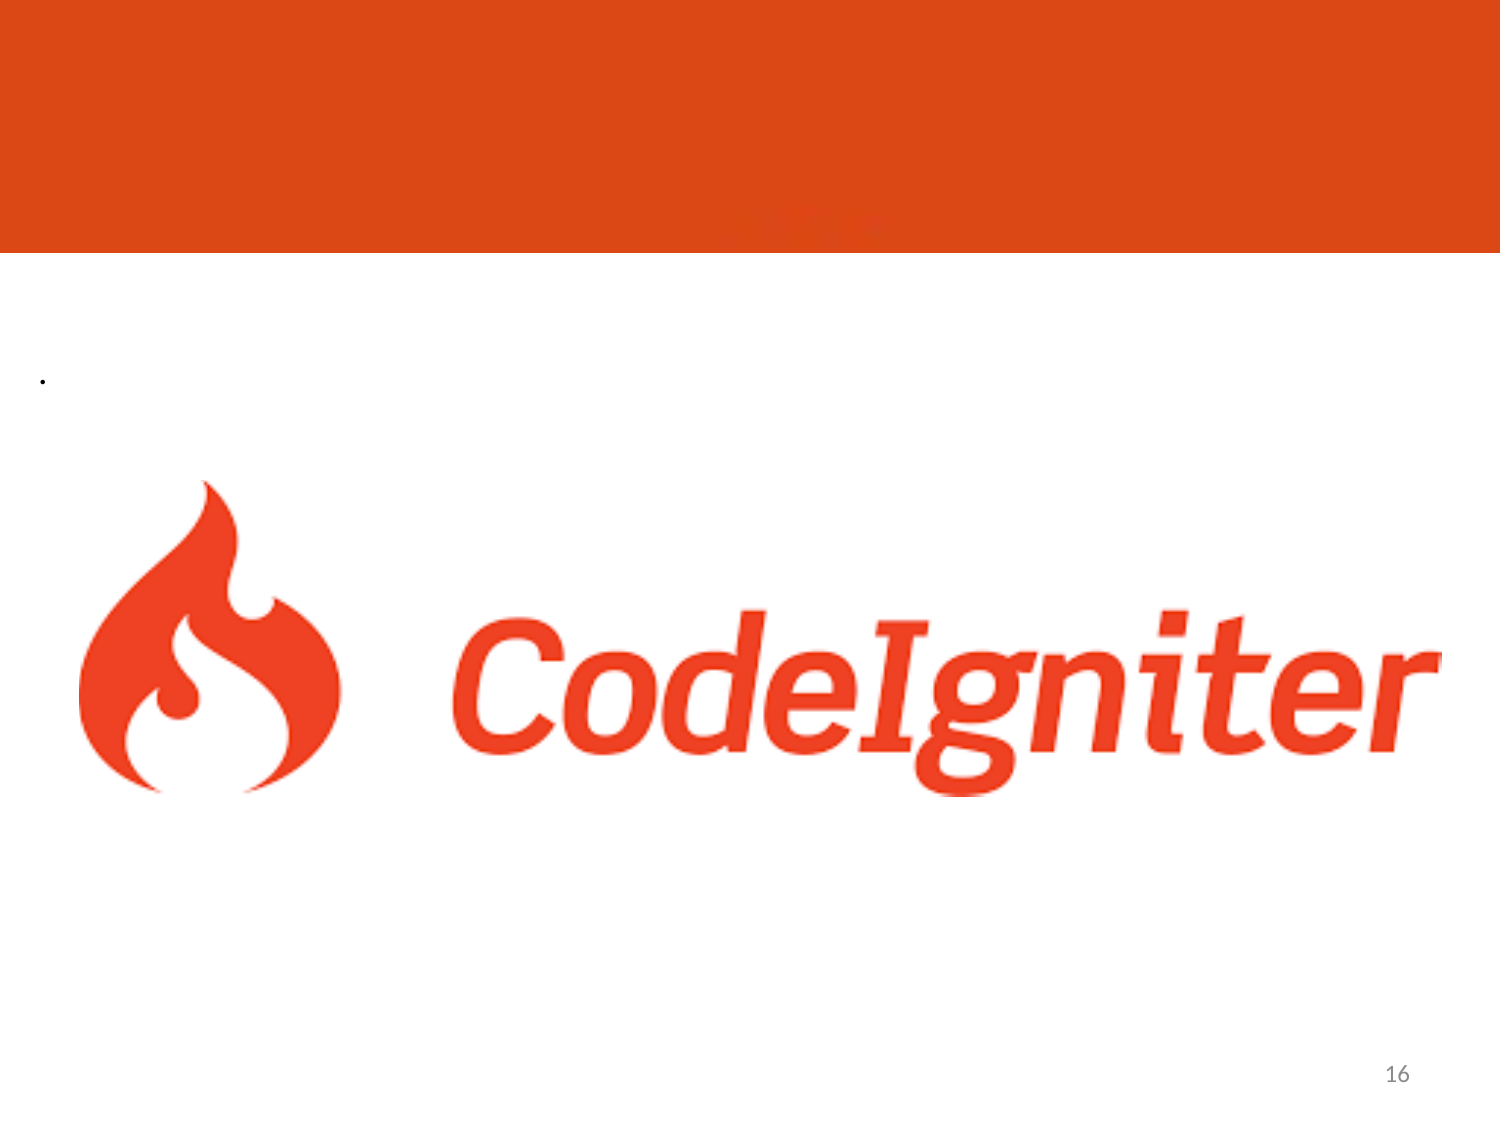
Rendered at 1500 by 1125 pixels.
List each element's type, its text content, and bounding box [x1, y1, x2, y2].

picture [78, 480, 1442, 798]
picture [0, 0, 1500, 253]
slide_number 16 [1074, 1042, 1425, 1103]
text_box . [23, 339, 1477, 400]
